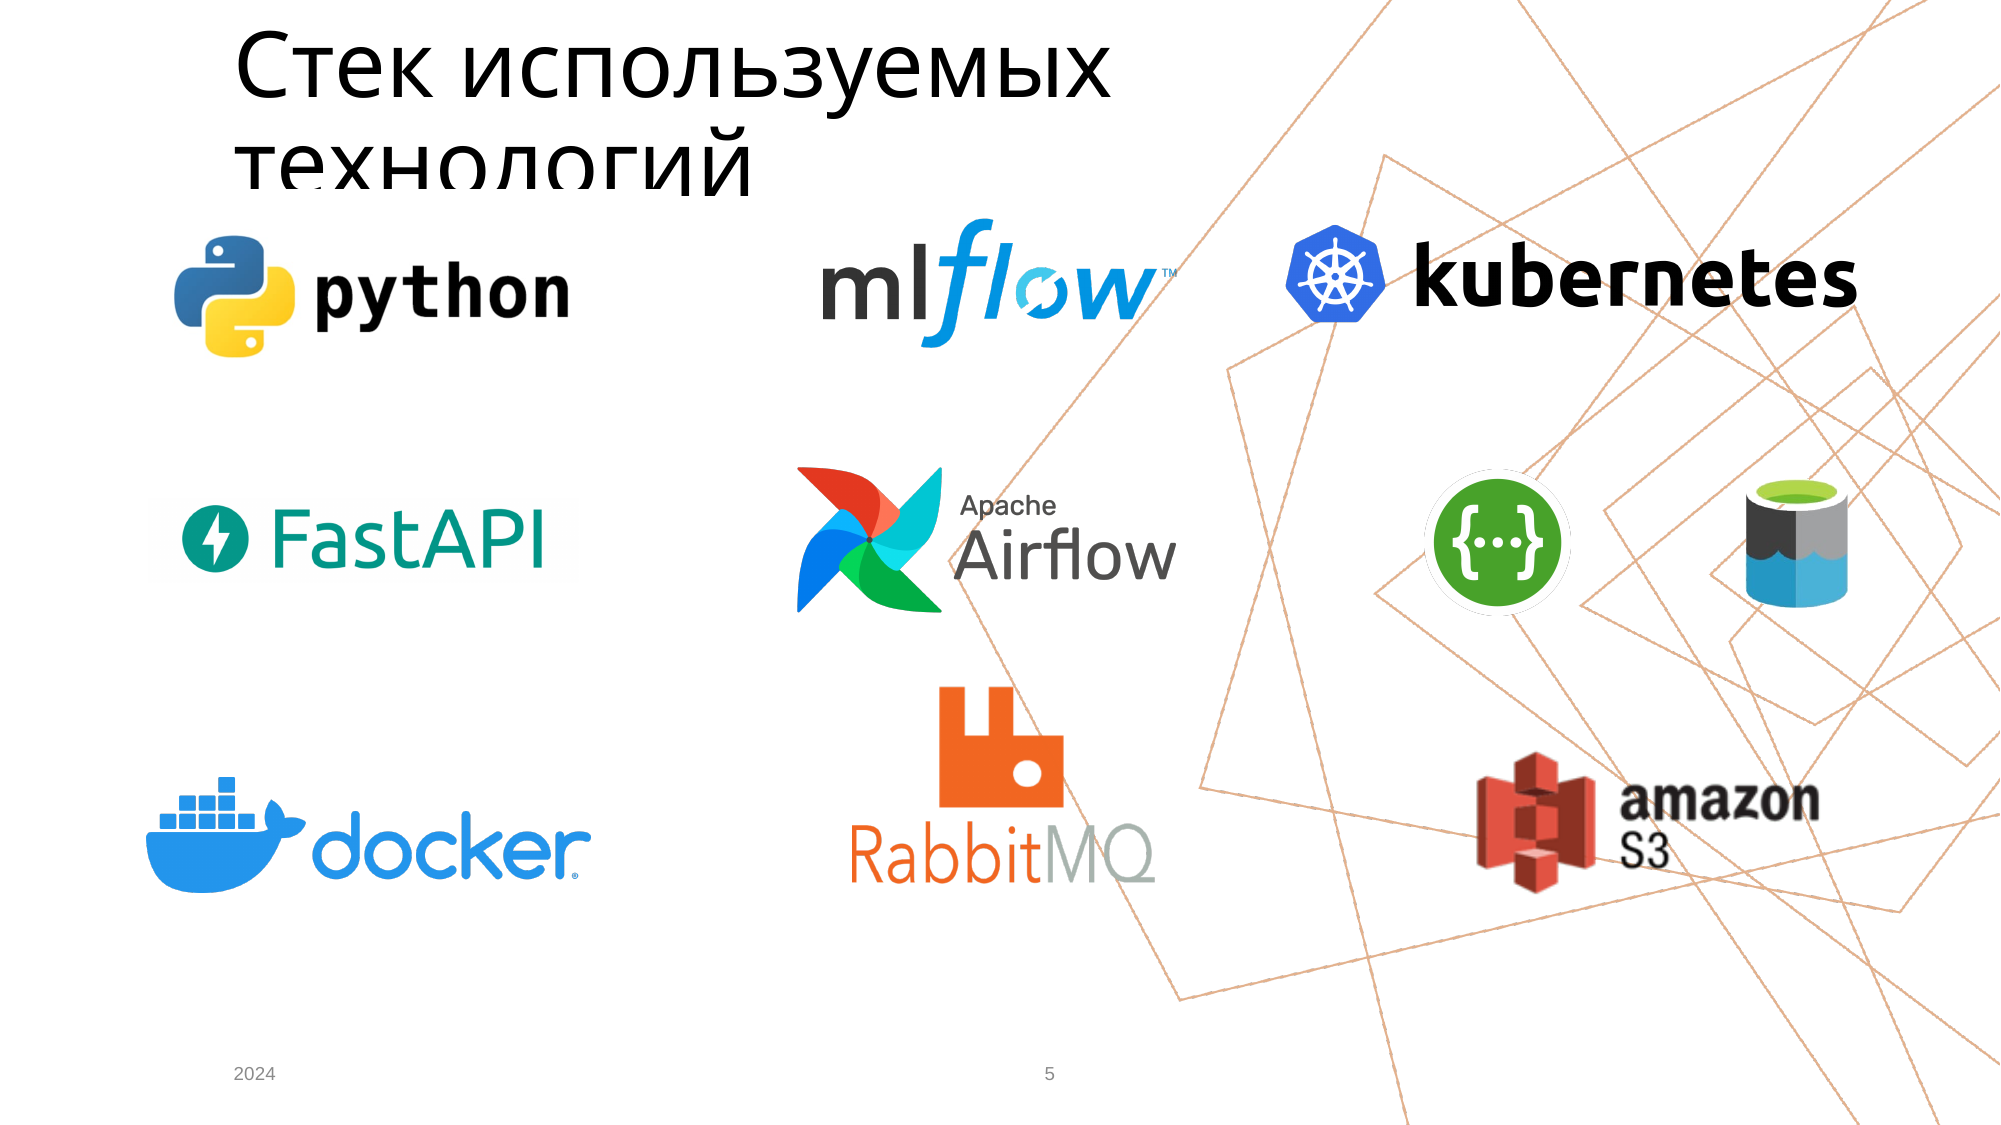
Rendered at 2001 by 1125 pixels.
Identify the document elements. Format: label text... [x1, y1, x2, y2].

picture [796, 0, 2000, 1125]
slide_number 2024 [218, 1042, 381, 1103]
title Стек используемых технологий [218, 78, 1484, 156]
picture [146, 777, 591, 893]
slide_number 5 [908, 1042, 1071, 1103]
picture [148, 498, 579, 583]
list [164, 189, 666, 401]
